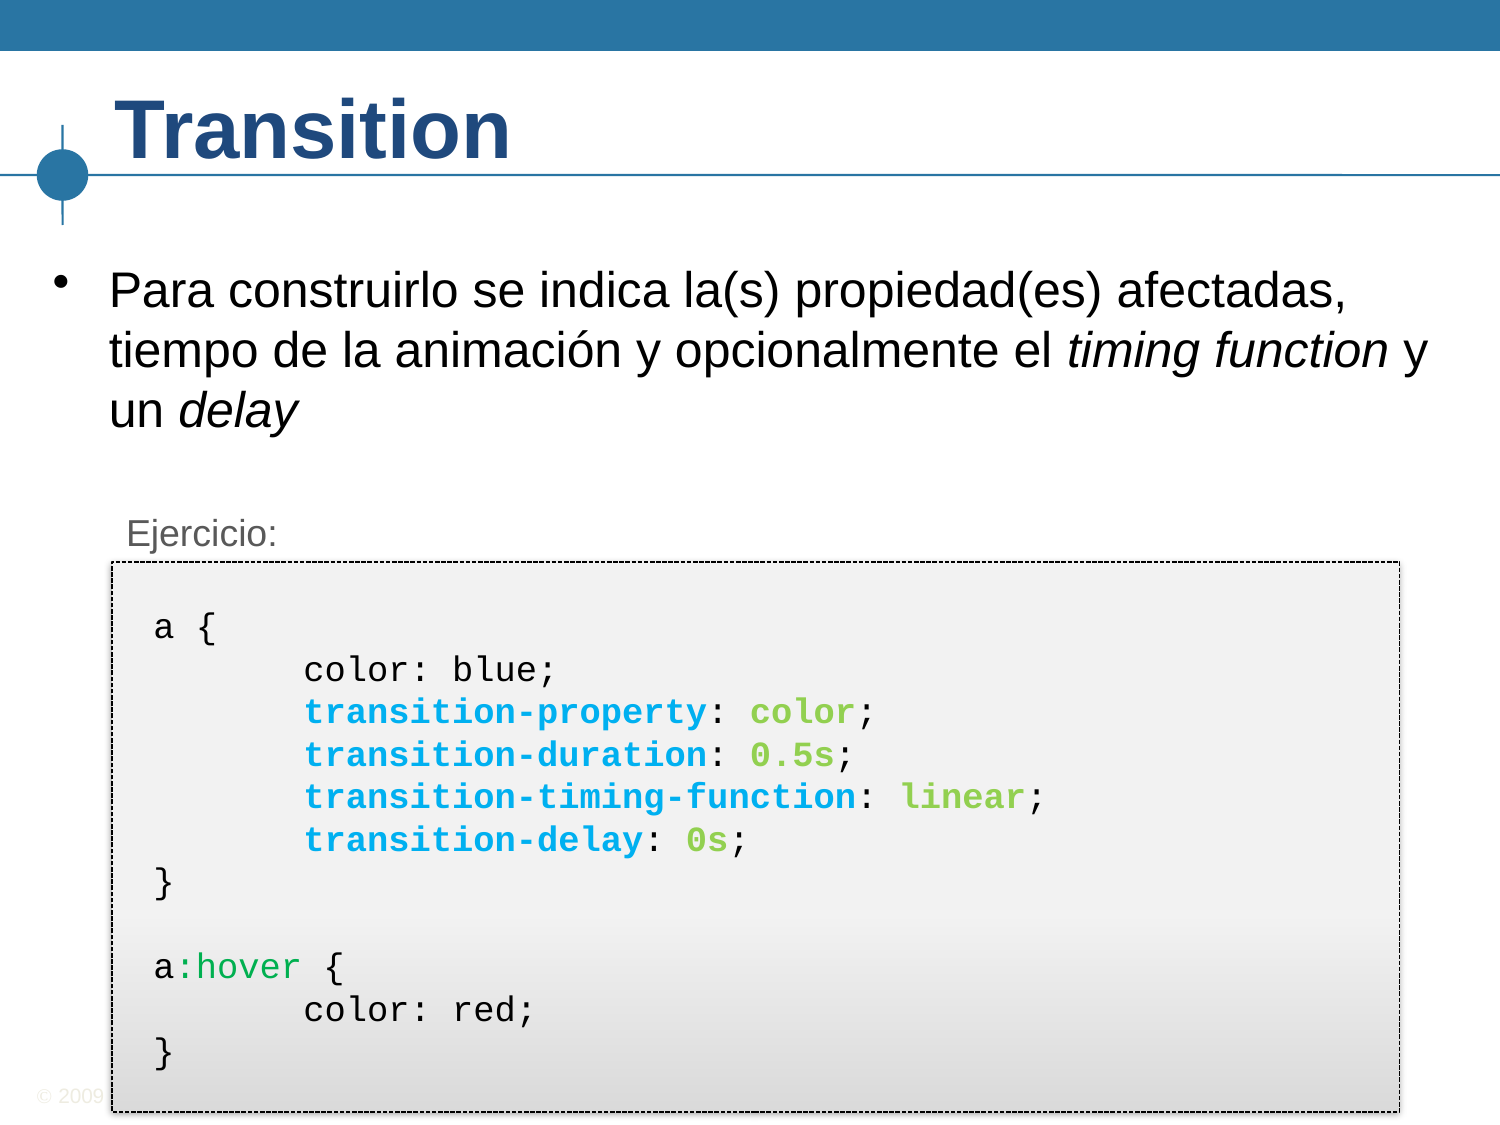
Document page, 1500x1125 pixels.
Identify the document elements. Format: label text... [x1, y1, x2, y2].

list Para construirlo se indica la(s) propiedad(es) afectadas, tiempo de la animación y opcionalmente el timing function y un delay [37, 249, 1463, 1050]
text_box Ejercicio: [111, 501, 360, 562]
title Transition [99, 62, 1288, 188]
text_box a { color: blue; transition-property: color; transition-duration: 0.5s; transition-timing-function: linear; transition-delay: 0s; } a:hover { color: red; } [111, 561, 1400, 1113]
